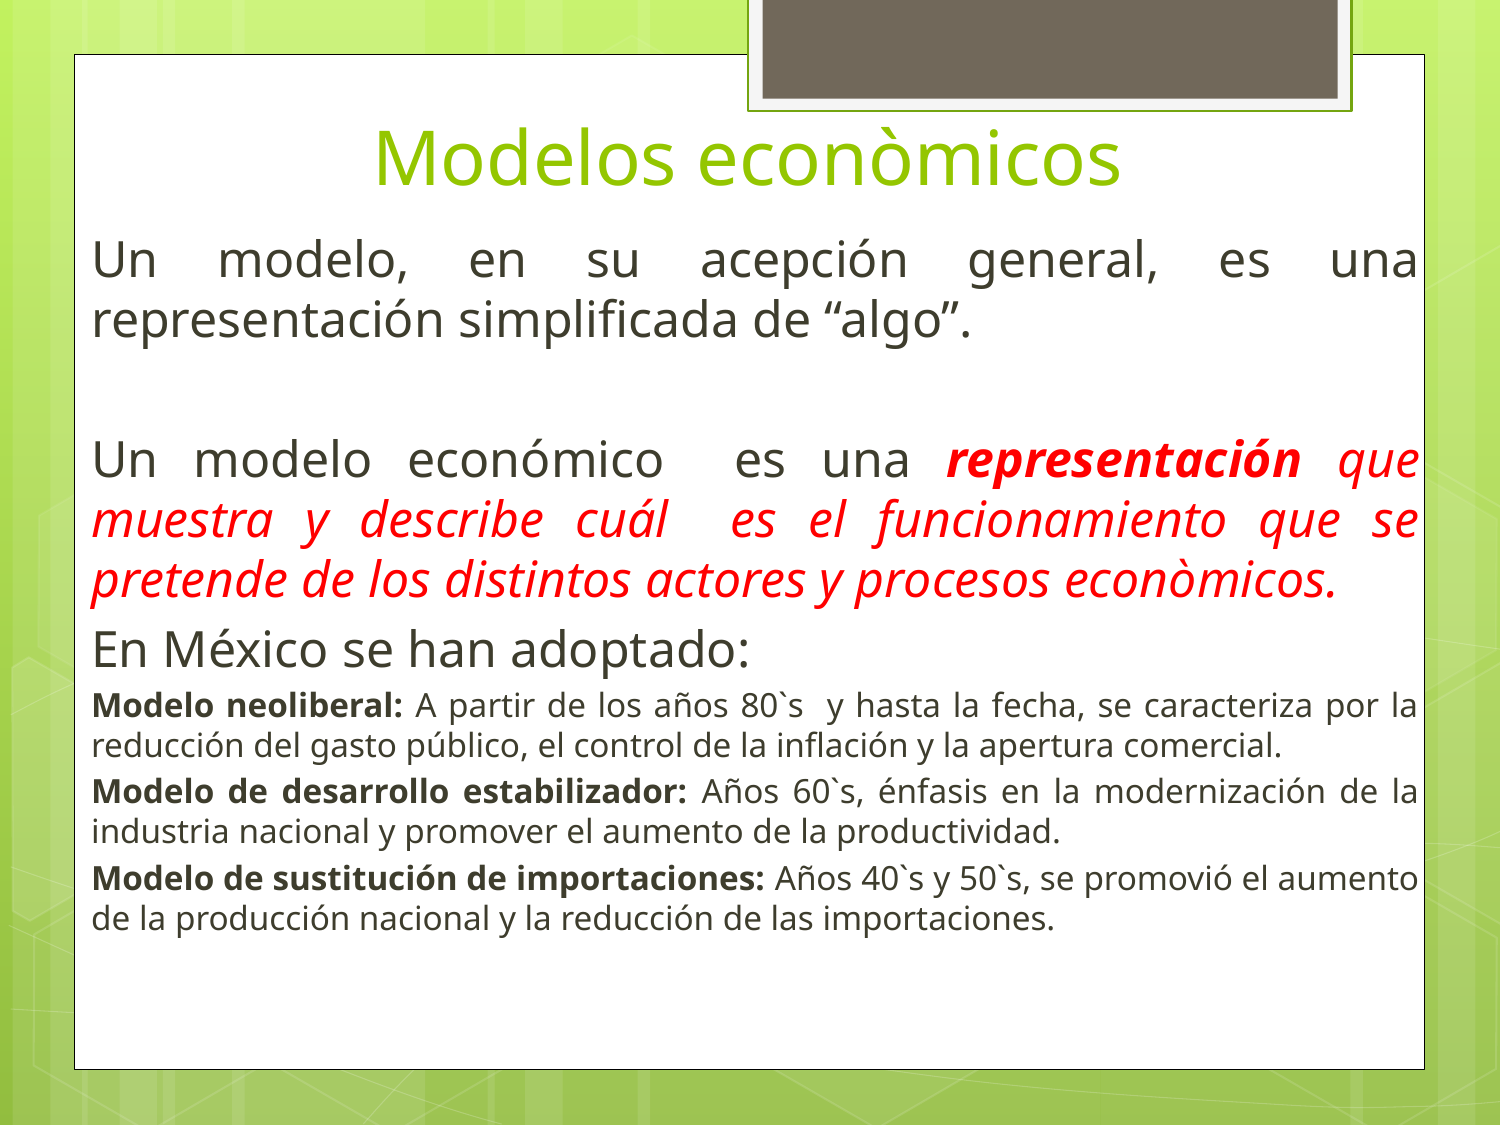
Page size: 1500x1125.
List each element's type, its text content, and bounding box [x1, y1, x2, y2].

title Modelos econòmicos [171, 101, 1324, 209]
list Un modelo, en su acepción general, es una representación simplificada de “algo”. Un modelo económico es una representación que muestra y describe cuál es el funcionamiento que se pretende de los distintos actores y procesos econòmicos. En México se han adoptado: Modelo neoliberal: A partir de los años 80`s y hasta la fecha, se caracteriza por la reducción del gasto público, el control de la inflación y la apertura comercial. Modelo de desarrollo estabilizador: Años 60`s, énfasis en la modernización de la industria nacional y promover el aumento de la productividad. Modelo de sustitución de importaciones: Años 40`s y 50`s, se promovió el aumento de la producción nacional y la reducción de las importaciones. [64, 219, 1436, 1047]
